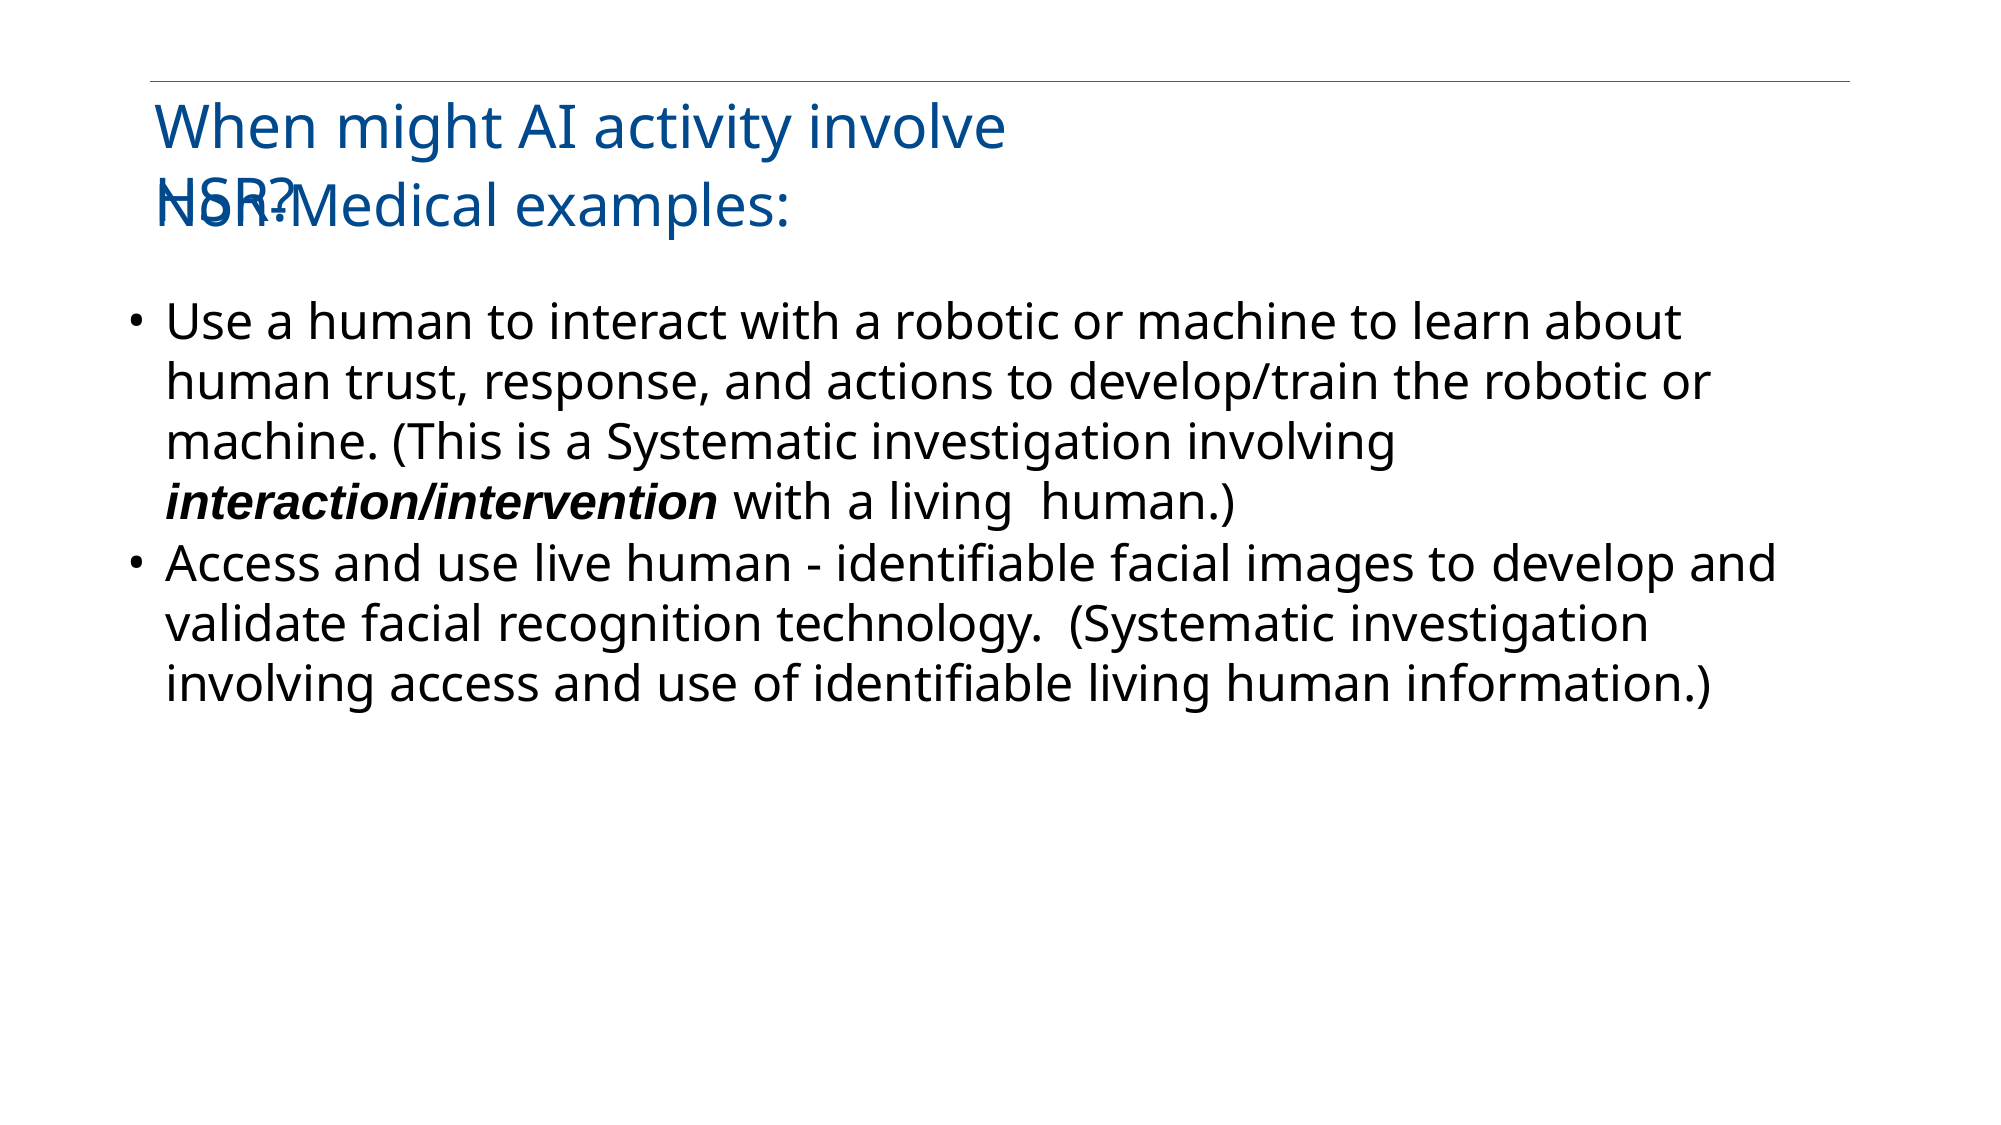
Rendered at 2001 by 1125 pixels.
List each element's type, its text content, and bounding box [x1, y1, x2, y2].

title When might AI activity involve HSR? [152, 86, 1130, 277]
text_box Use a human to interact with a robotic or machine to learn about human trust, response, and actions to develop/train the robotic or machine. (This is a Systematic investigation involving interaction/intervention with a living human.) Access and use live human - identifiable facial images to develop and validate facial recognition technology. (Systematic investigation involving access and use of identifiable living human information.) [125, 287, 1875, 712]
text_box Non-Medical examples: [152, 166, 1038, 239]
